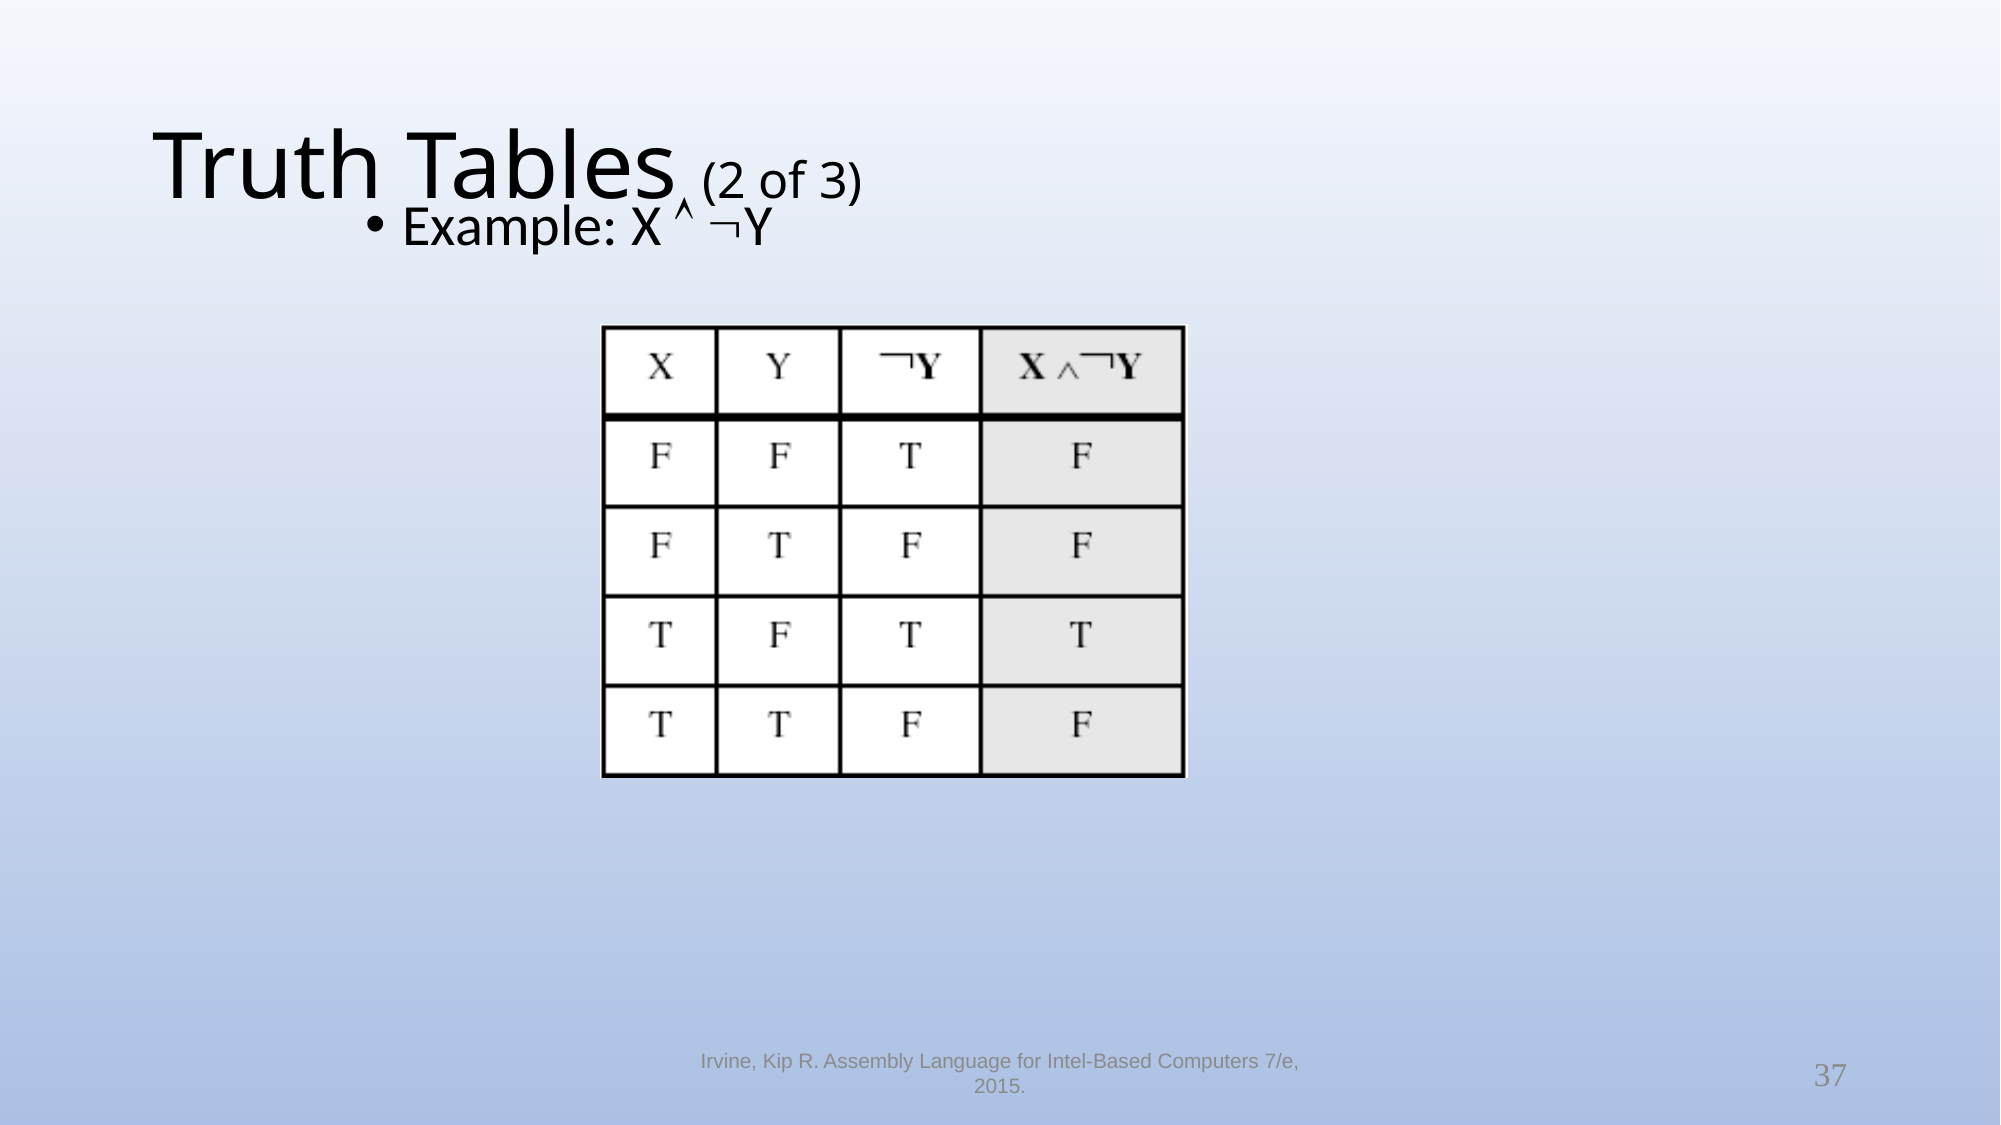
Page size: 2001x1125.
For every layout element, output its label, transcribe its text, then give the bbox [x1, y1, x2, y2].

title Truth Tables (2 of 3) [137, 59, 1863, 278]
list Example: X  Y [350, 187, 1663, 275]
footer Irvine, Kip R. Assembly Language for Intel-Based Computers 7/e, 2015. [662, 1042, 1338, 1103]
picture [599, 324, 1188, 779]
slide_number 37 [1412, 1042, 1863, 1103]
